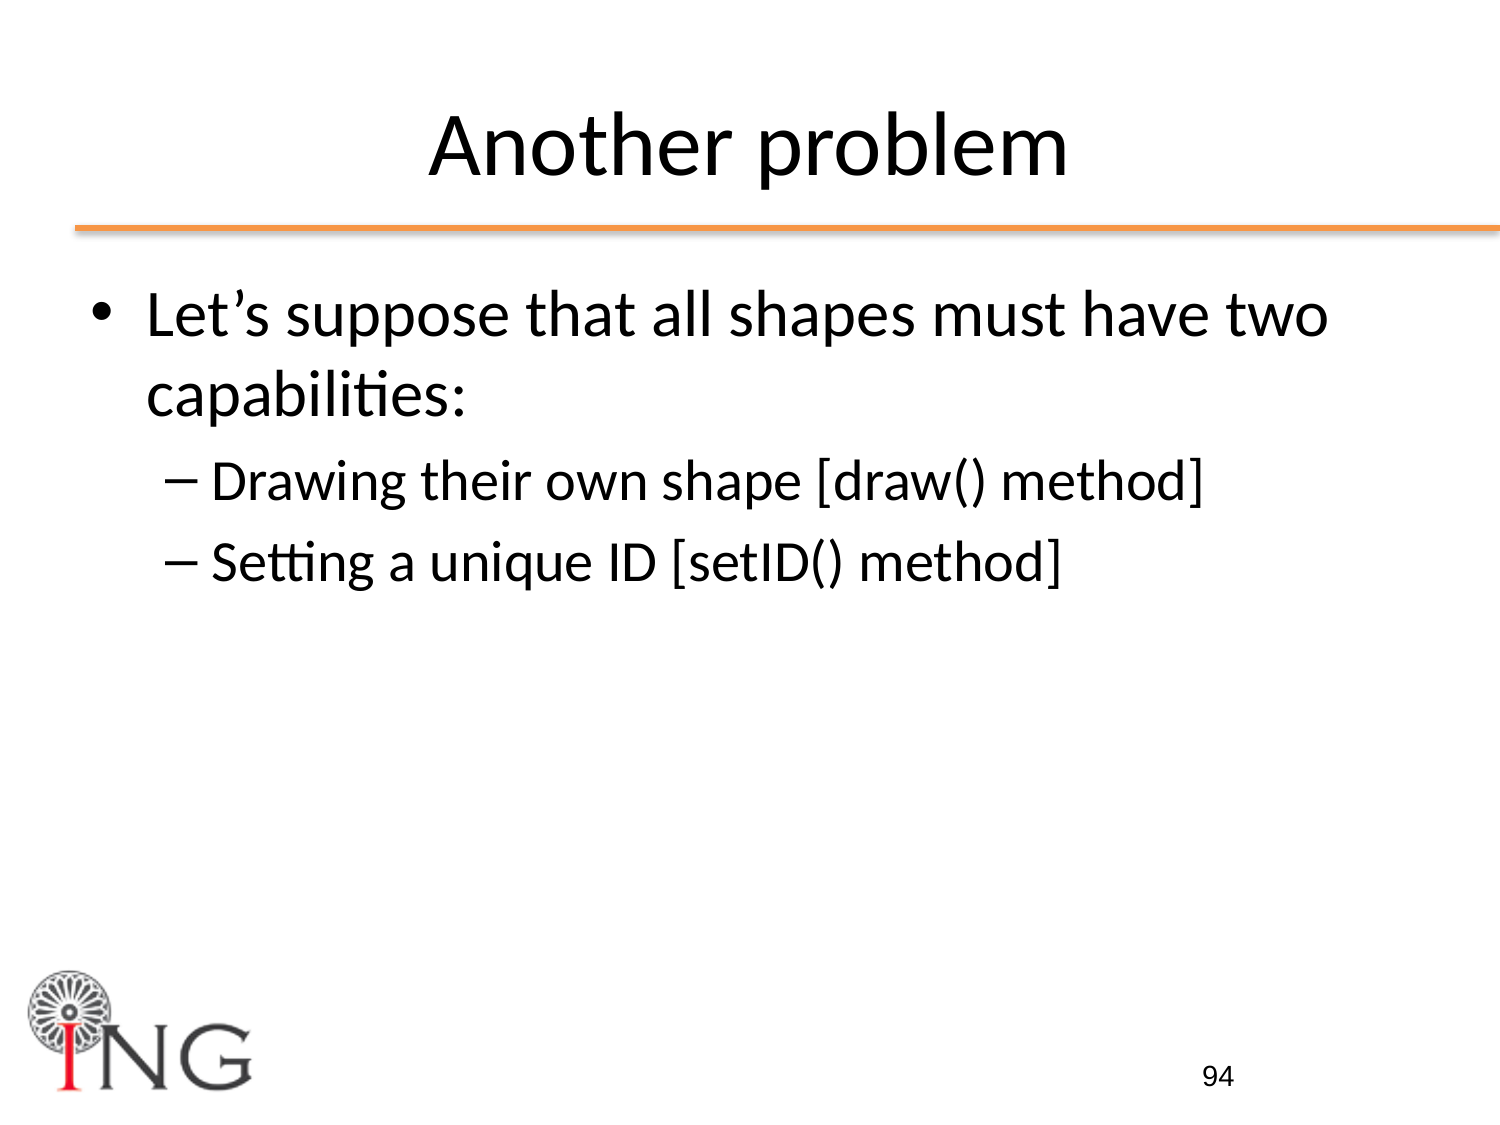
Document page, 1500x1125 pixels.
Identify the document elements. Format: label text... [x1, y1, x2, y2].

picture [3, 948, 281, 1124]
list Let’s suppose that all shapes must have two capabilities: Drawing their own shape [draw() method] Setting a unique ID [setID() method] [75, 262, 1425, 1005]
text_box 94 [1187, 1049, 1500, 1125]
title Another problem [75, 45, 1425, 233]
